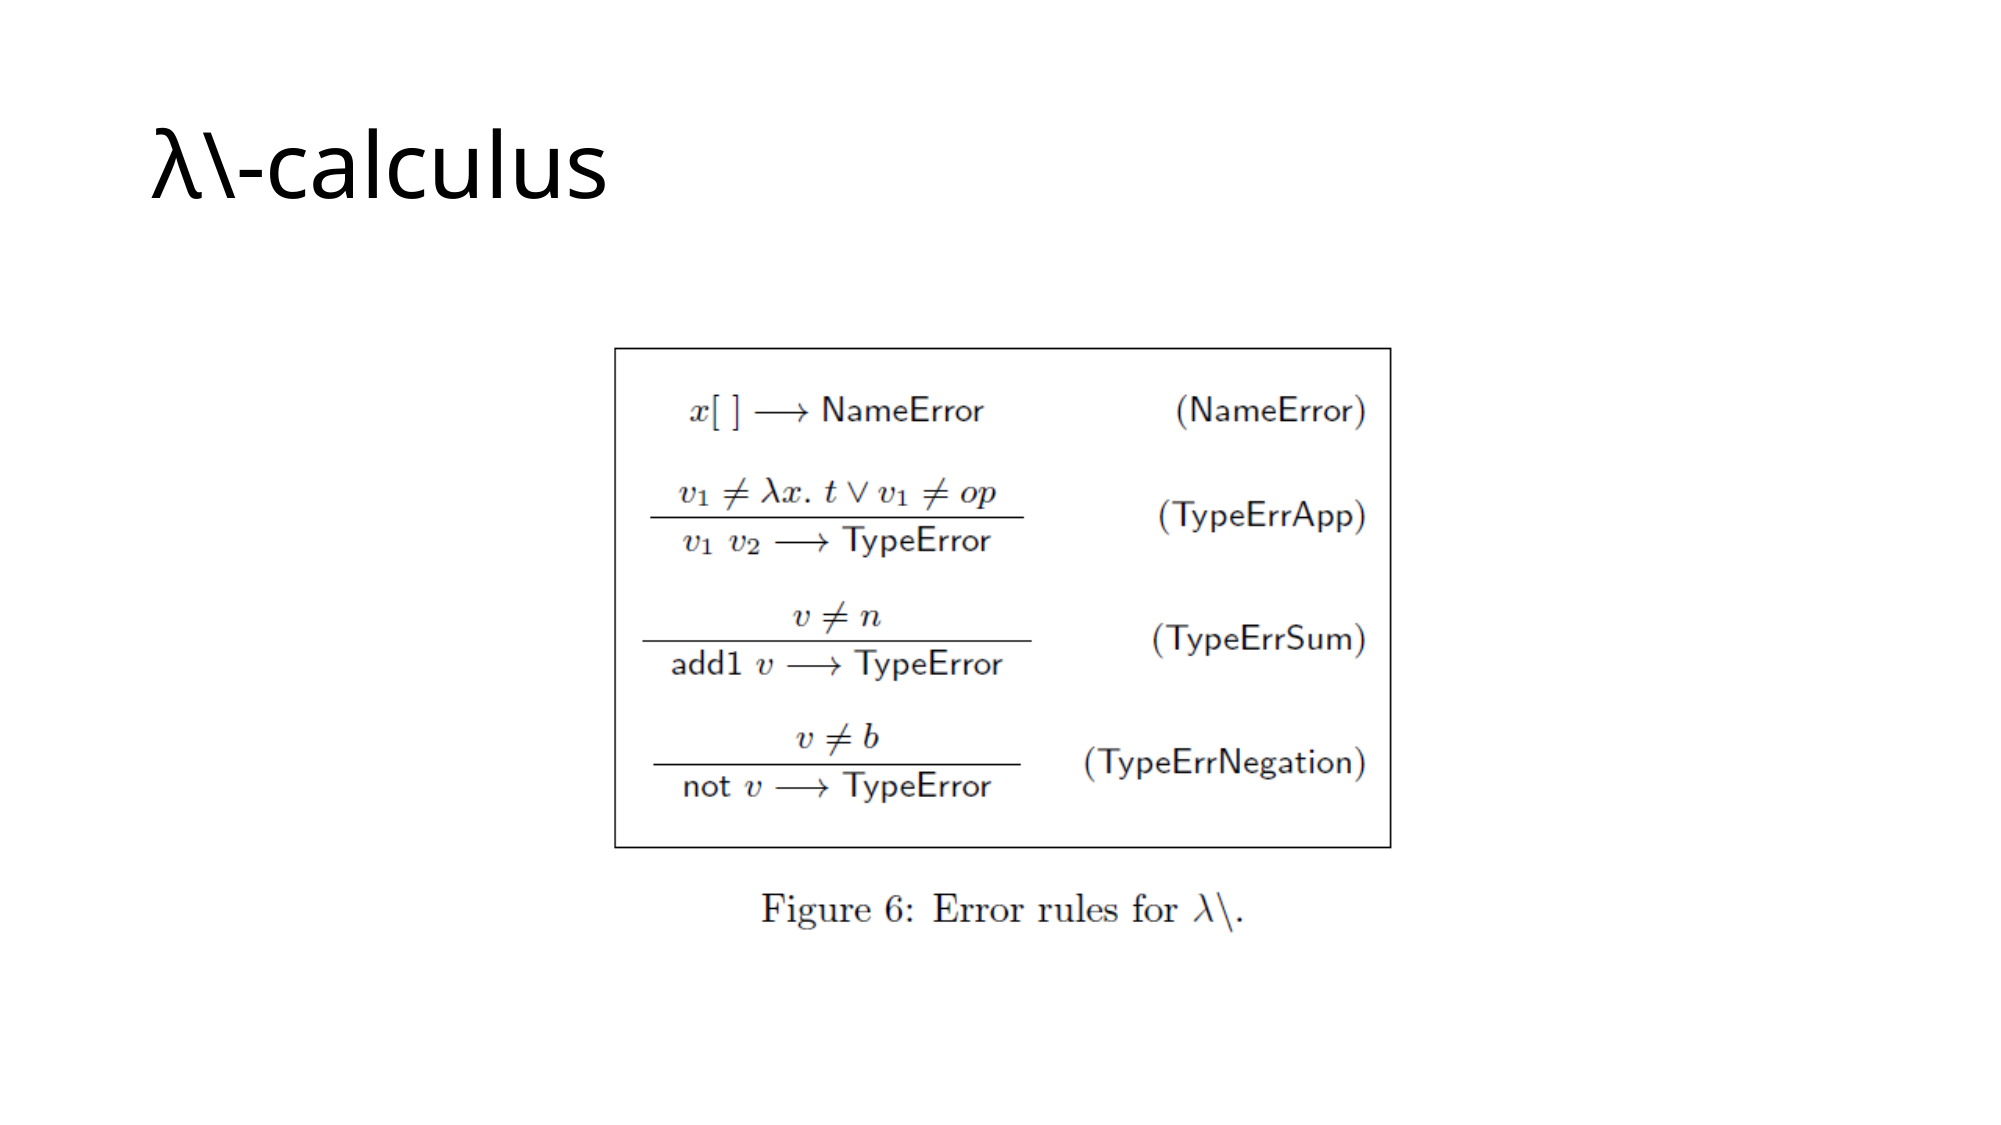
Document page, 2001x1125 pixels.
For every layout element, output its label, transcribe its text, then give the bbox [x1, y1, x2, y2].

title λ\-calculus [137, 59, 1863, 278]
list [588, 323, 1412, 933]
